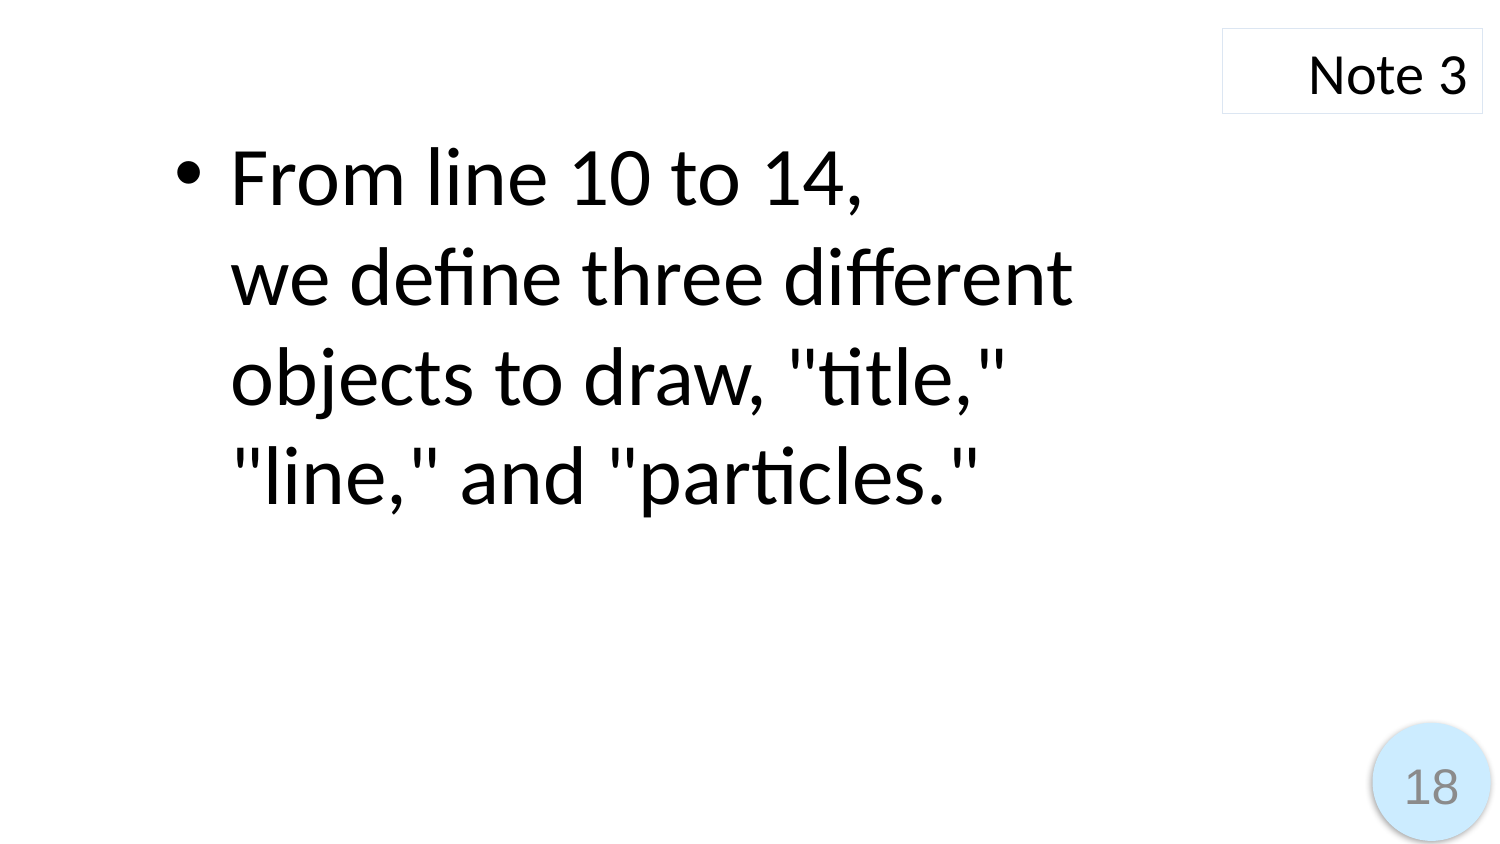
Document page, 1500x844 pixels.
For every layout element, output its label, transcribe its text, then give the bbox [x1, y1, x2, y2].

text_box Note 3 [1222, 28, 1483, 114]
slide_number 18 [1372, 762, 1491, 807]
list From line 10 to 14, we define three different objects to draw, "title," "line," and "particles." [159, 114, 1223, 800]
